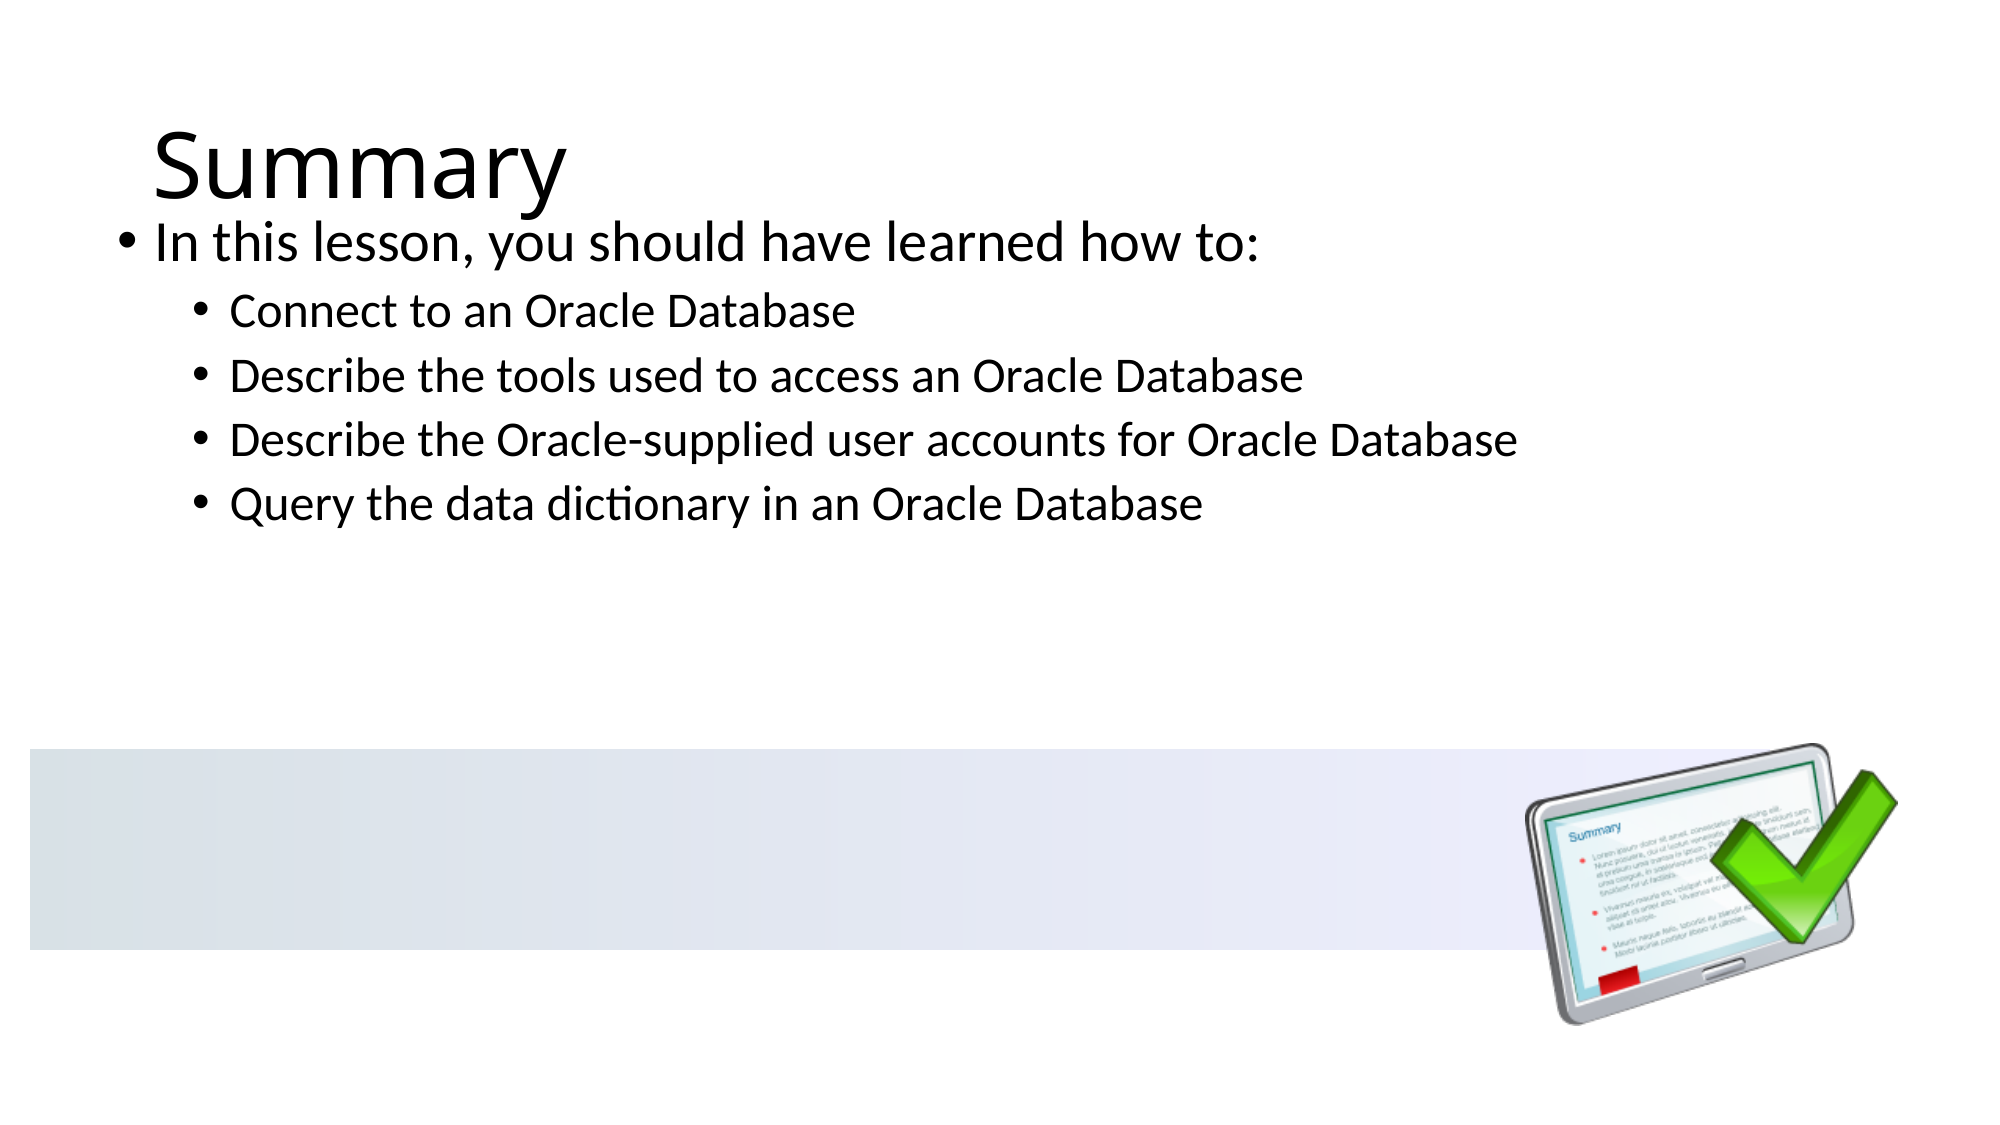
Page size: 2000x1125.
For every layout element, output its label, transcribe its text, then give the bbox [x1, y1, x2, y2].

title Summary [137, 59, 1862, 203]
list In this lesson, you should have learned how to: Connect to an Oracle Database Describe the tools used to access an Oracle Database Describe the Oracle-supplied user accounts for Oracle Database Query the data dictionary in an Oracle Database [102, 203, 1898, 551]
text_box [30, 749, 1525, 950]
picture [1525, 743, 1898, 1026]
